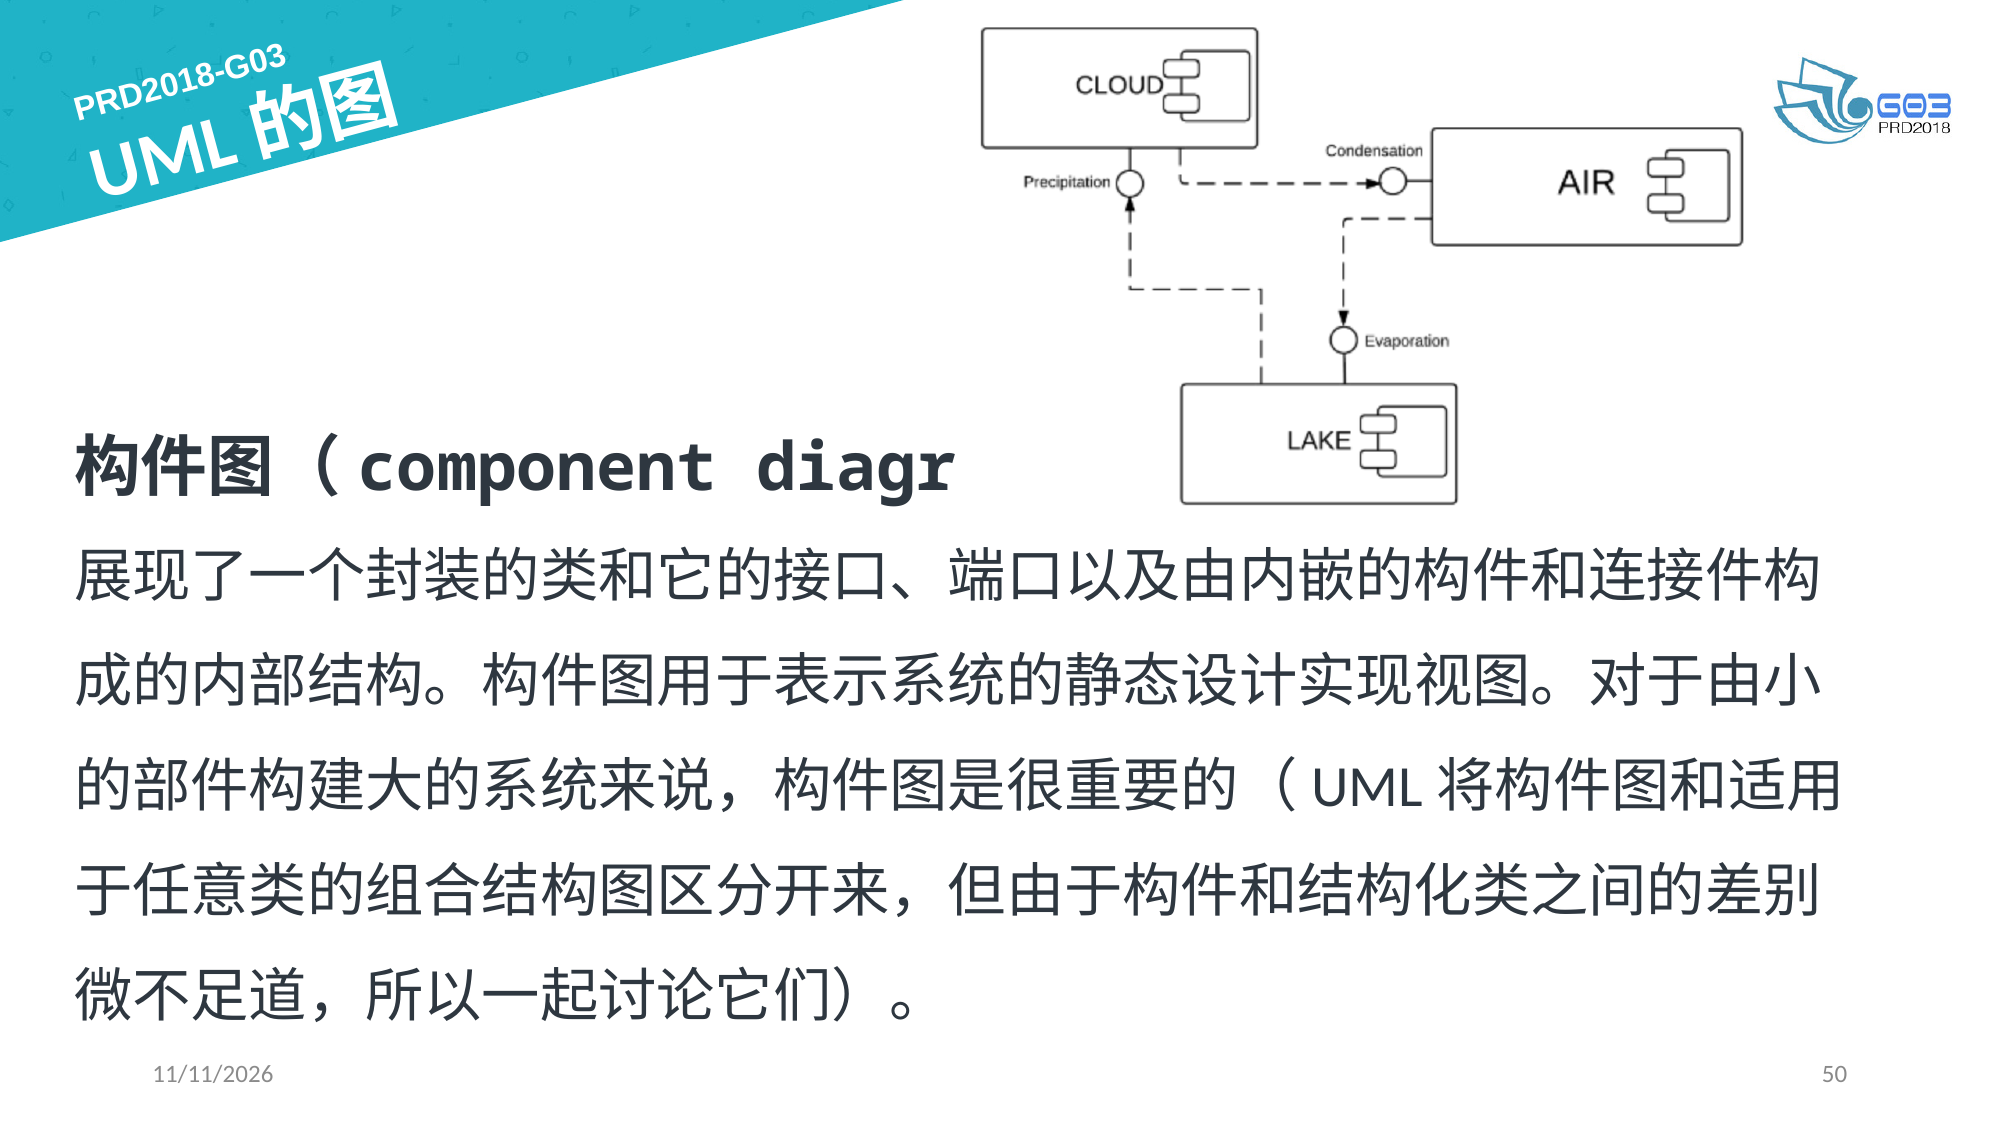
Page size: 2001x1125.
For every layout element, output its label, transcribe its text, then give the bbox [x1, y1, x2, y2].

text_box [0, 0, 366, 243]
slide_number 50 [1412, 1042, 1863, 1103]
text_box [386, 0, 904, 130]
picture [959, 2, 1967, 520]
text_box PRD2018-G03 UML的图 [52, 0, 423, 226]
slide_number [137, 1042, 588, 1103]
text_box 构件图（component diagram） 展现了一个封装的类和它的接口、端口以及由内嵌的构件和连接件构成的内部结构。构件图用于表示系统的静态设计实现视图。对于由小的部件构建大的系统来说，构件图是很重要的（UML将构件图和适用于任意类的组合结构图区分开来，但由于构件和结构化类之间的差别微不足道，所以一起讨论它们）。 [59, 376, 1863, 1036]
